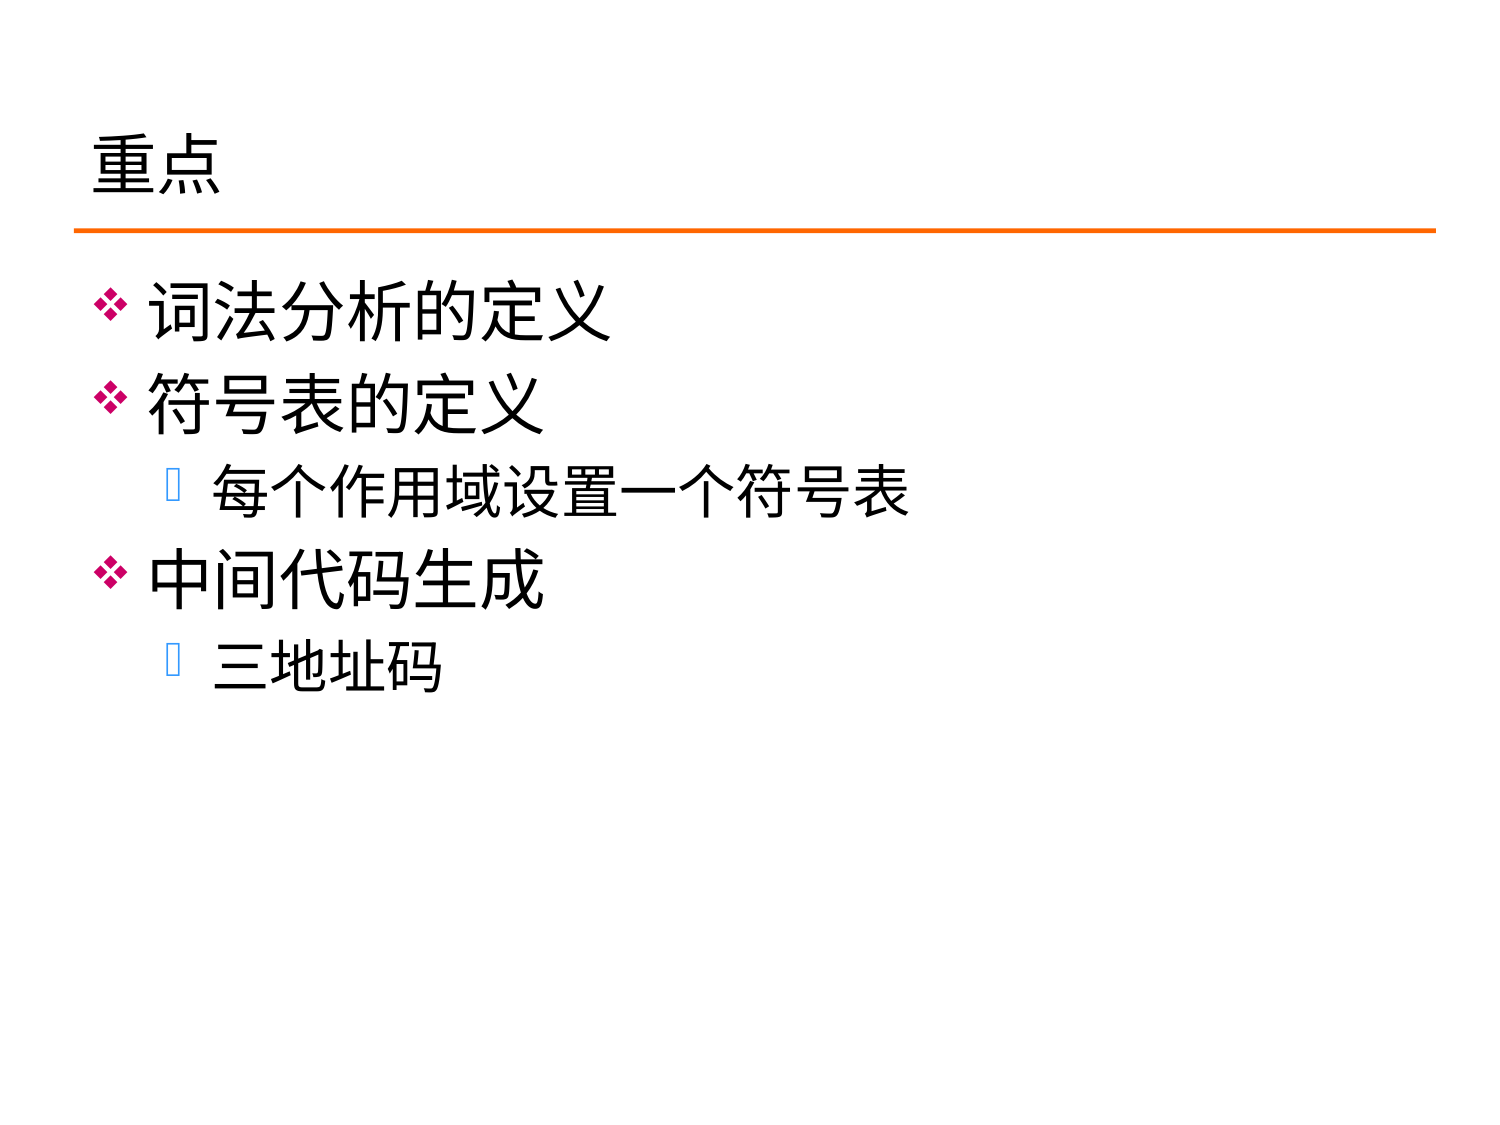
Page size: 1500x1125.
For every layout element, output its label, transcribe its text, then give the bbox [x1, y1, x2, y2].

title 重点 [75, 114, 1165, 211]
list 词法分析的定义 符号表的定义 每个作用域设置一个符号表 中间代码生成 三地址码 [75, 262, 1425, 1005]
